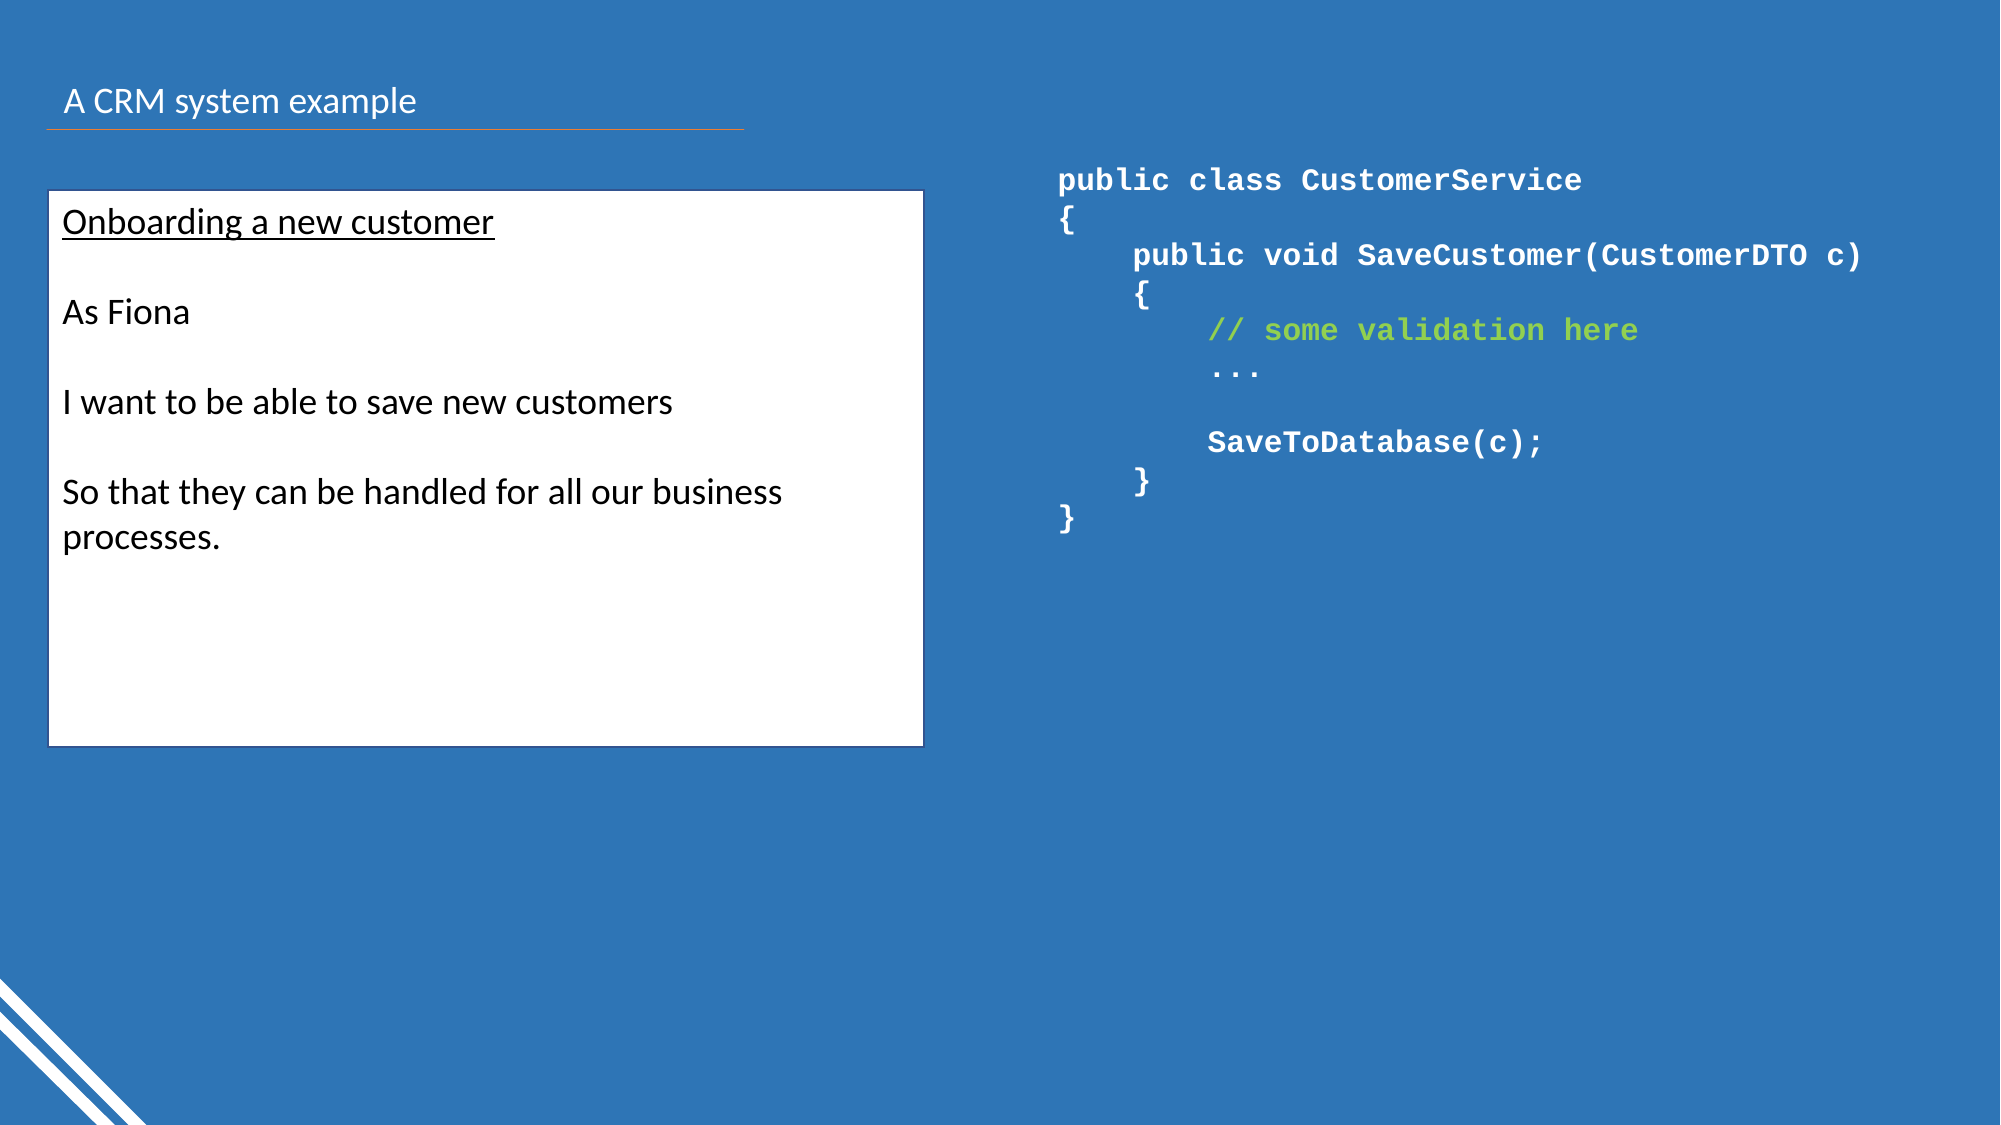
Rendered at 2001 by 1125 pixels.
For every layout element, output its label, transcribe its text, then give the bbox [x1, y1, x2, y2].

text_box A CRM system example [48, 69, 433, 129]
text_box Onboarding a new customer As Fiona I want to be able to save new customers So that they can be handled for all our business processes. [47, 189, 925, 748]
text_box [0, 970, 157, 1125]
text_box public class CustomerService { public void SaveCustomer(CustomerDTO c) { // some validation here ... SaveToDatabase(c); } } [1042, 152, 1879, 542]
